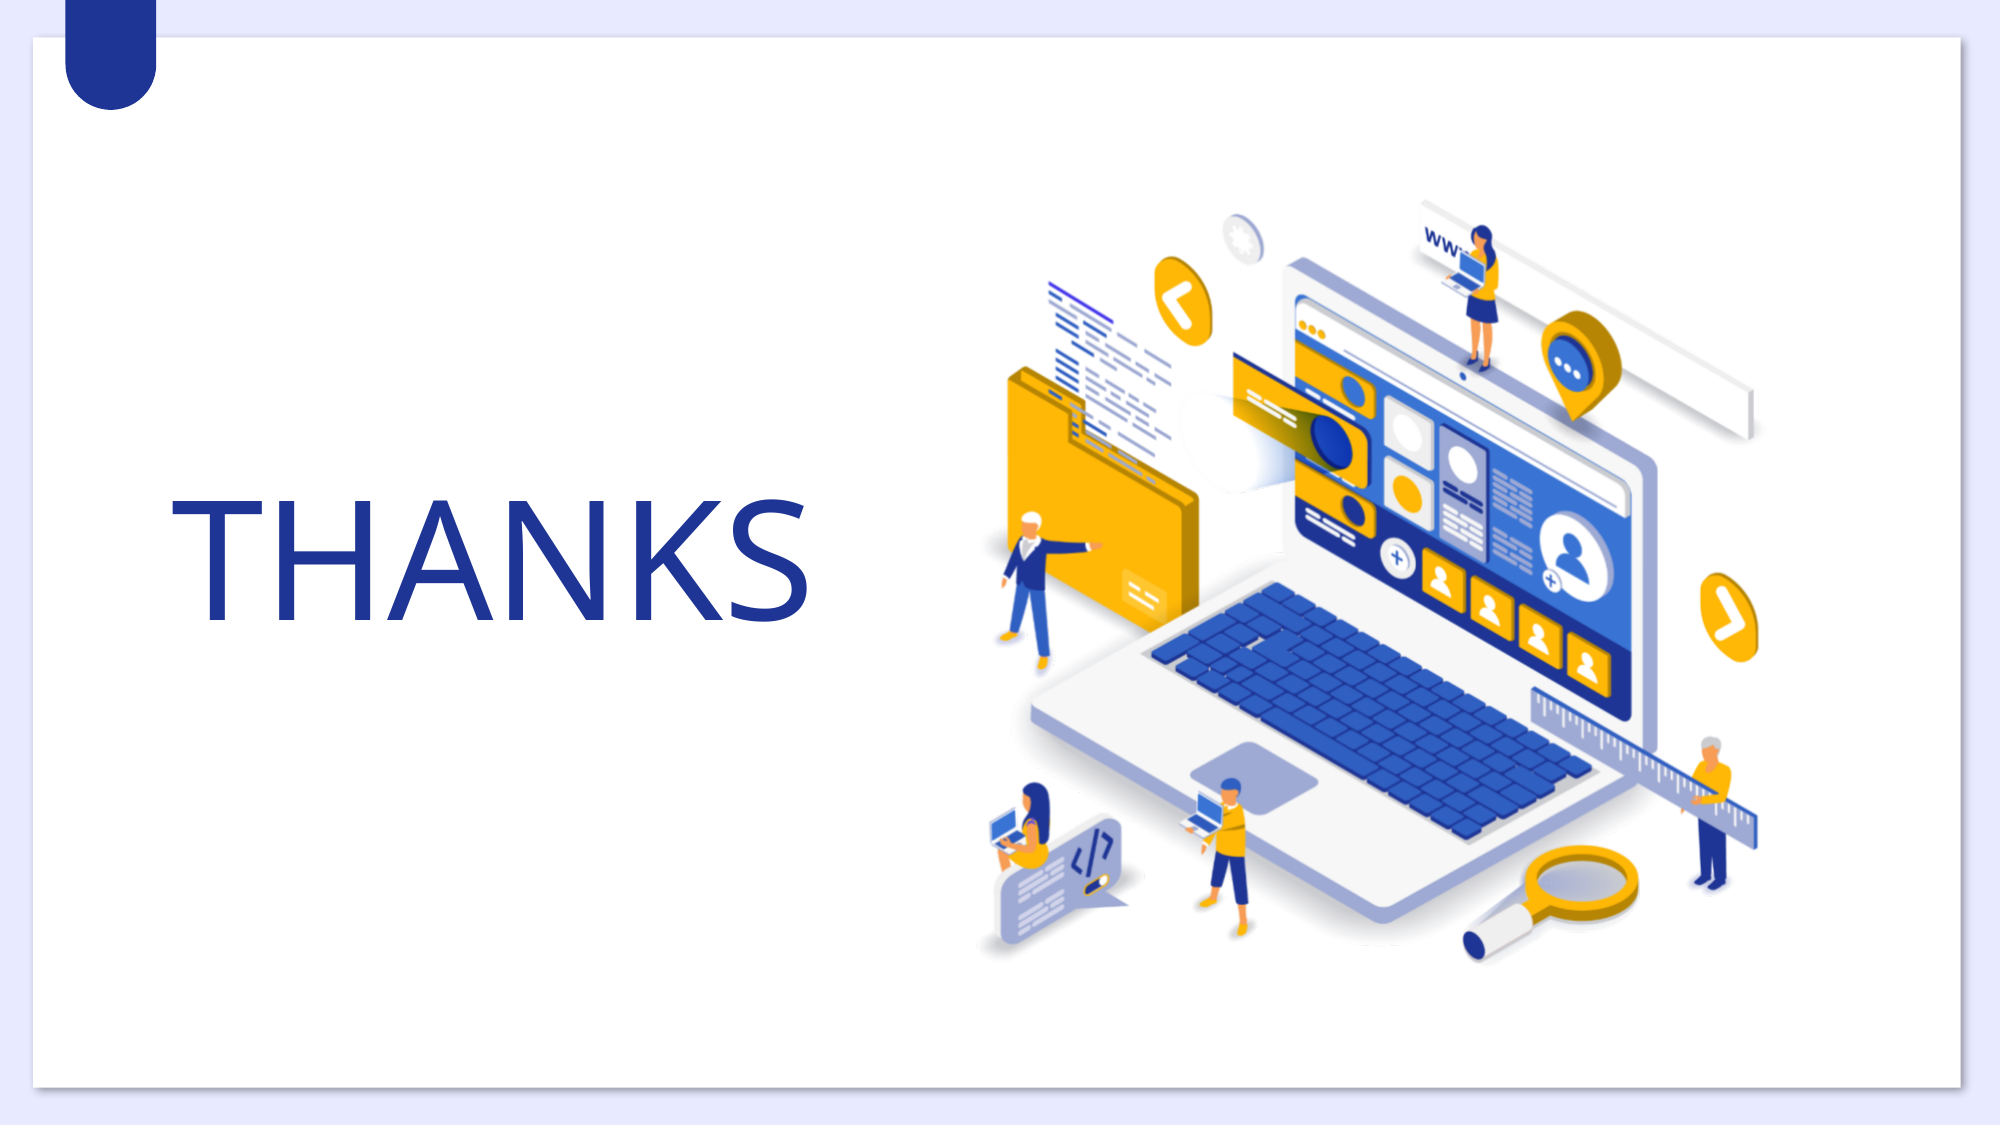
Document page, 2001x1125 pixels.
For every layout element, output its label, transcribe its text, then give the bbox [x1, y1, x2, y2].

text_box [32, 36, 1962, 1089]
picture [913, 169, 1961, 1125]
text_box THANKS [156, 445, 913, 661]
text_box [64, 0, 158, 111]
